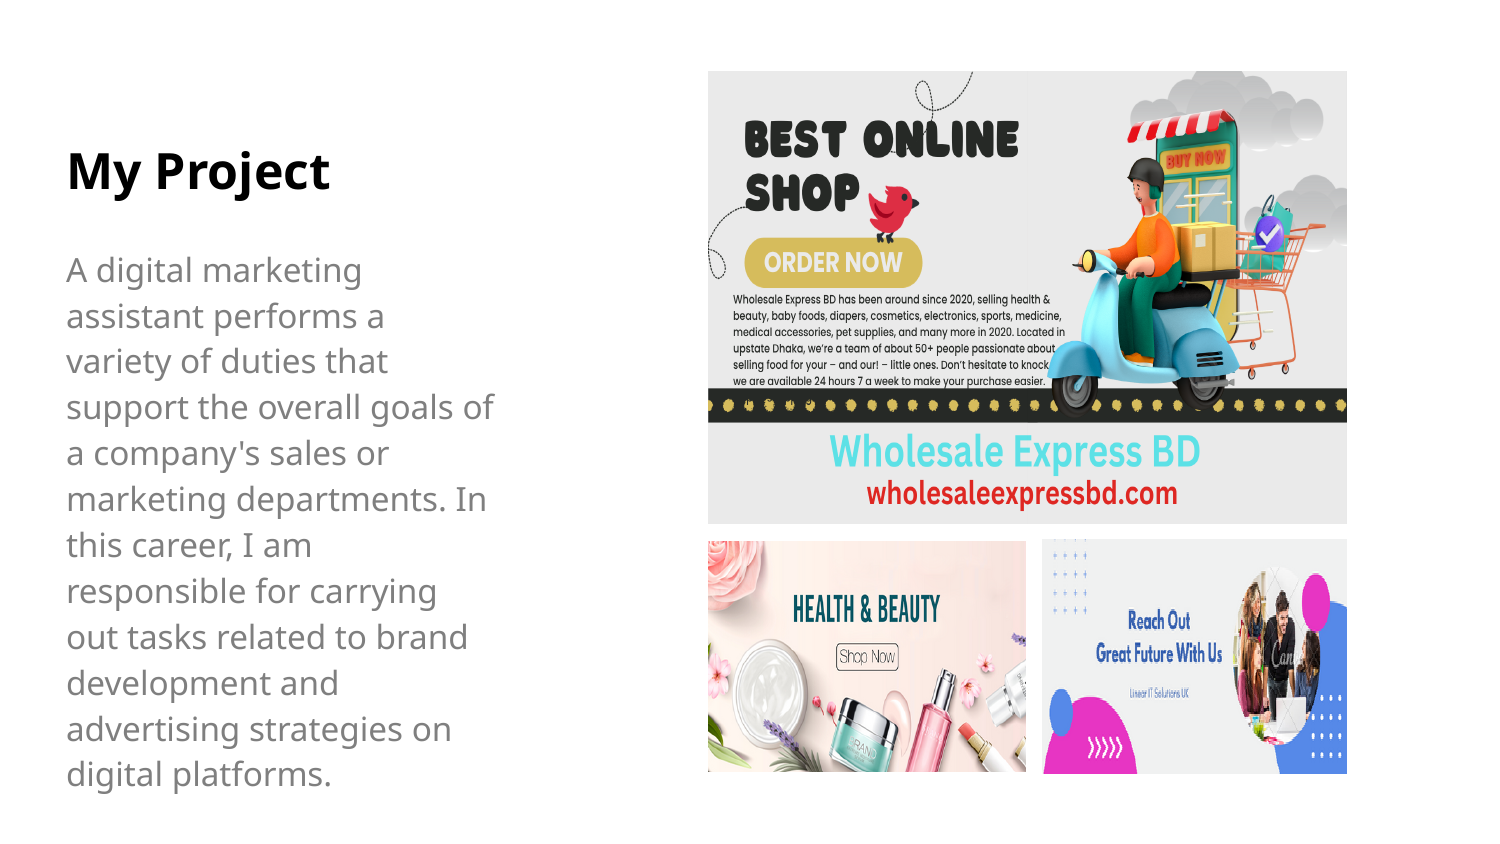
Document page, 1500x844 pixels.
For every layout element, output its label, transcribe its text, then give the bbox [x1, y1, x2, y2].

title My Project [51, 91, 512, 216]
picture [707, 71, 1347, 525]
picture [1042, 539, 1347, 775]
list A digital marketing assistant performs a variety of duties that support the overall goals of a company's sales or marketing departments. In this career, I am responsible for carrying out tasks related to brand development and advertising strategies on digital platforms. [51, 227, 512, 750]
picture [707, 541, 1026, 772]
